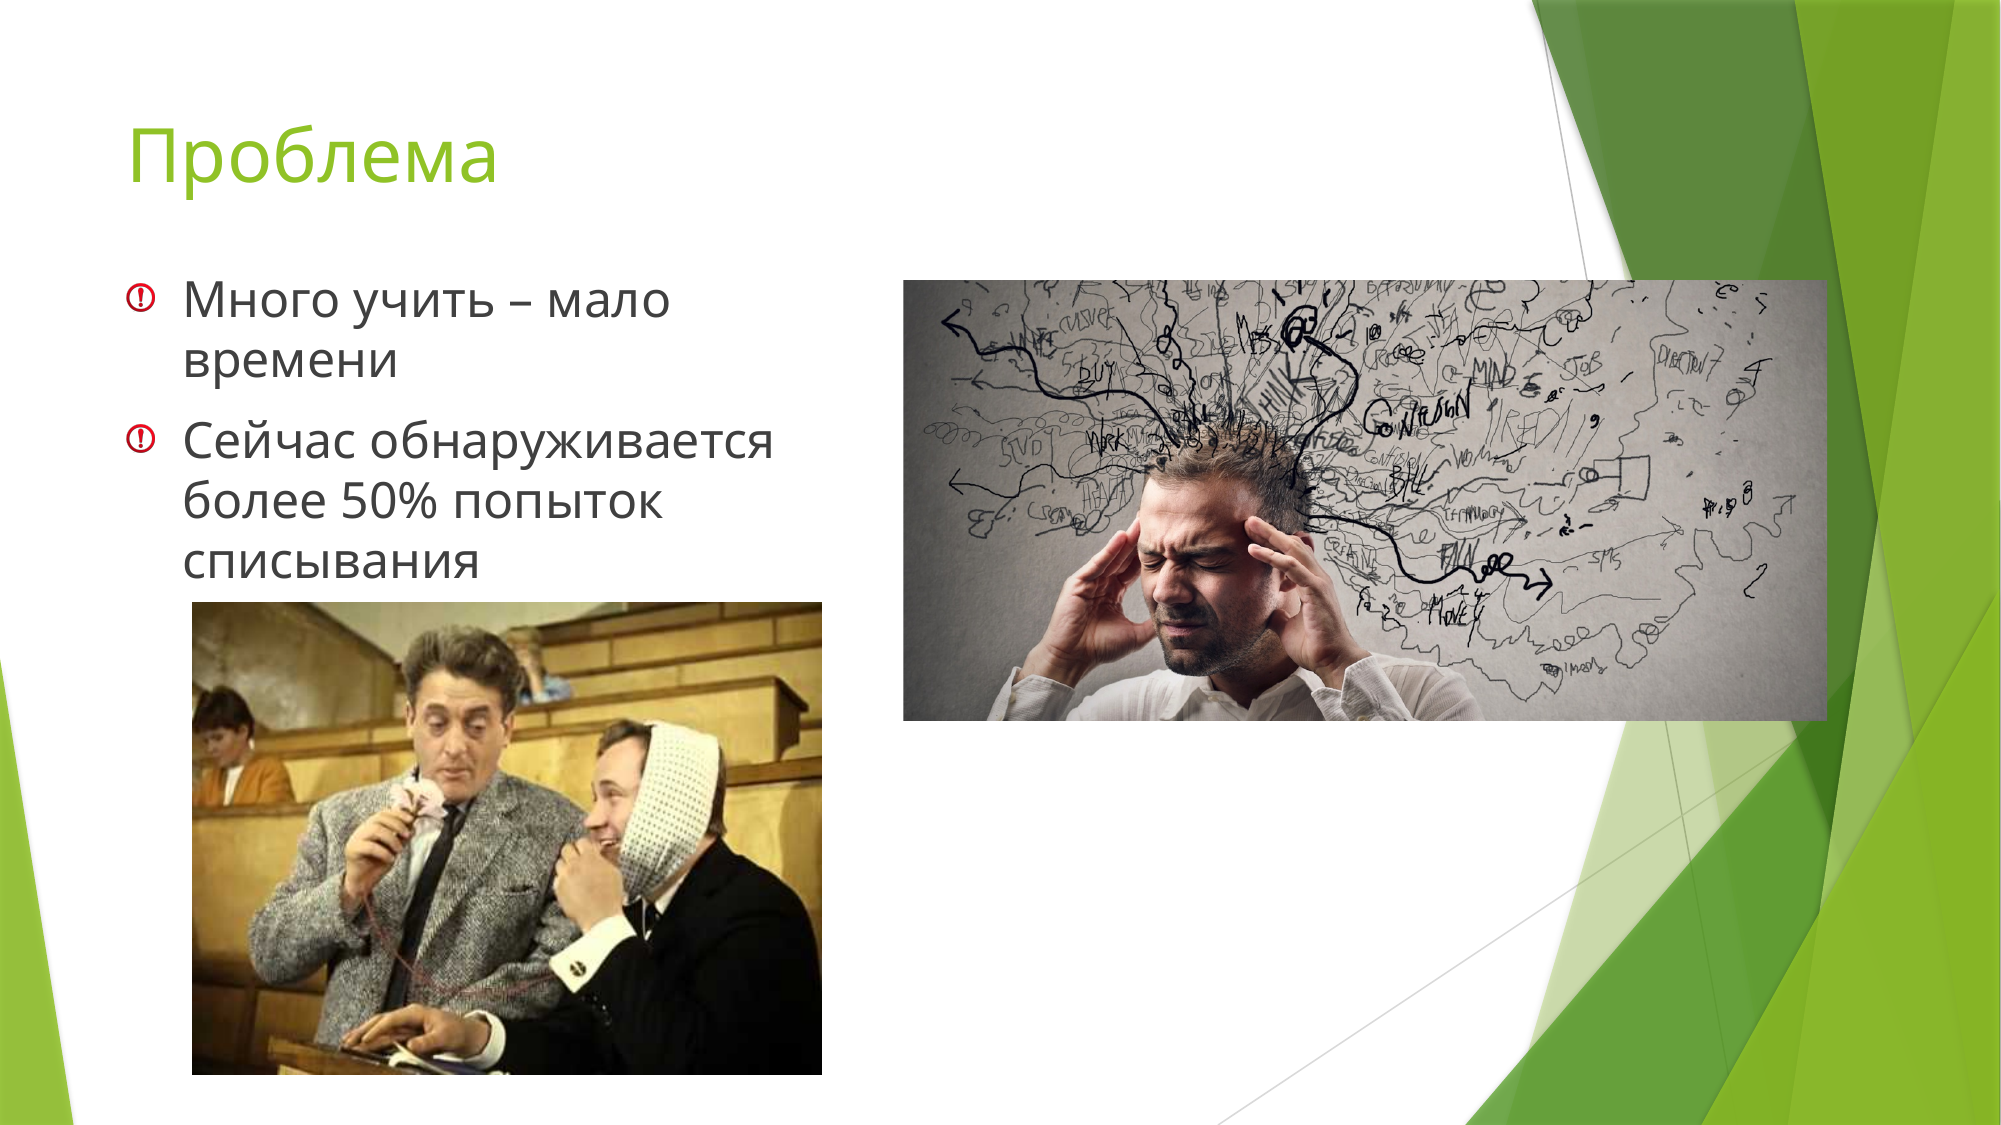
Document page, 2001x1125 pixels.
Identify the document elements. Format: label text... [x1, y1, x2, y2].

picture [126, 283, 155, 312]
picture [126, 424, 155, 453]
picture [902, 279, 1828, 721]
text_box Много учить – мало времени Сейчас обнаруживается более 50% попыток списывания [111, 260, 894, 767]
title Проблема [111, 99, 1522, 317]
picture [192, 601, 823, 1075]
